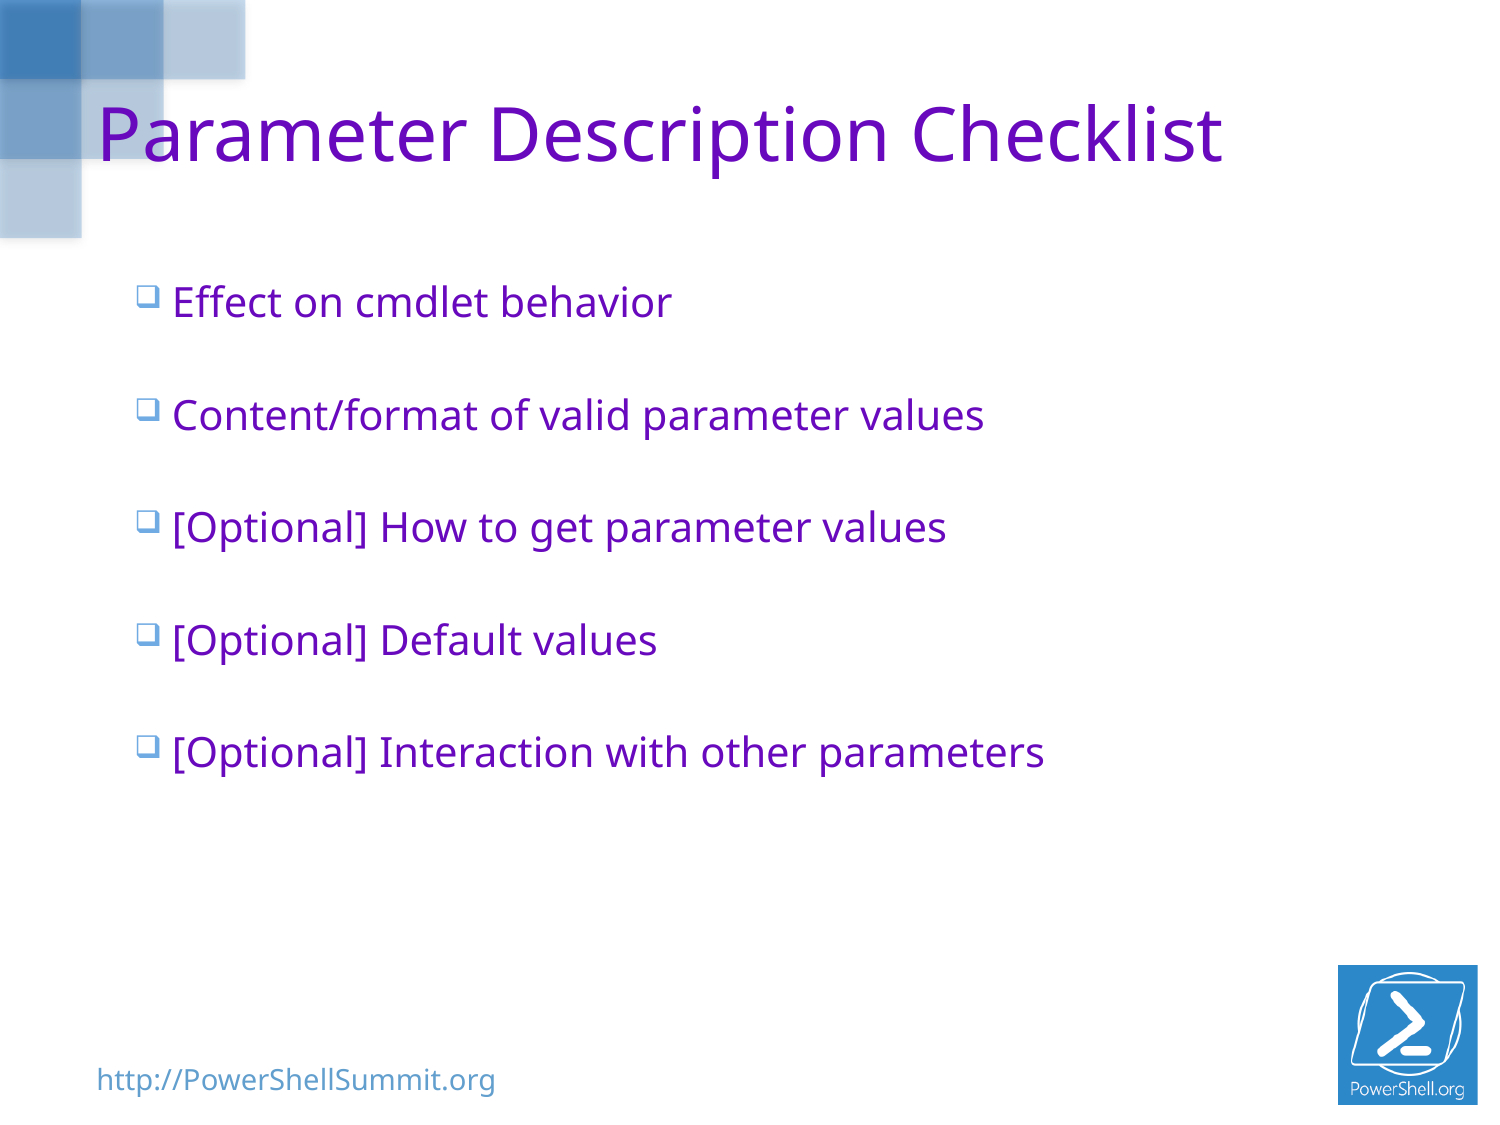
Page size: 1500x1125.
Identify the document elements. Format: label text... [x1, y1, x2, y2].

picture [1338, 965, 1478, 1105]
list Effect on cmdlet behavior Content/format of valid parameter values [Optional] How to get parameter values [Optional] Default values [Optional] Interaction with other parameters [81, 268, 1322, 949]
title Parameter Description Checklist [81, 79, 1322, 263]
